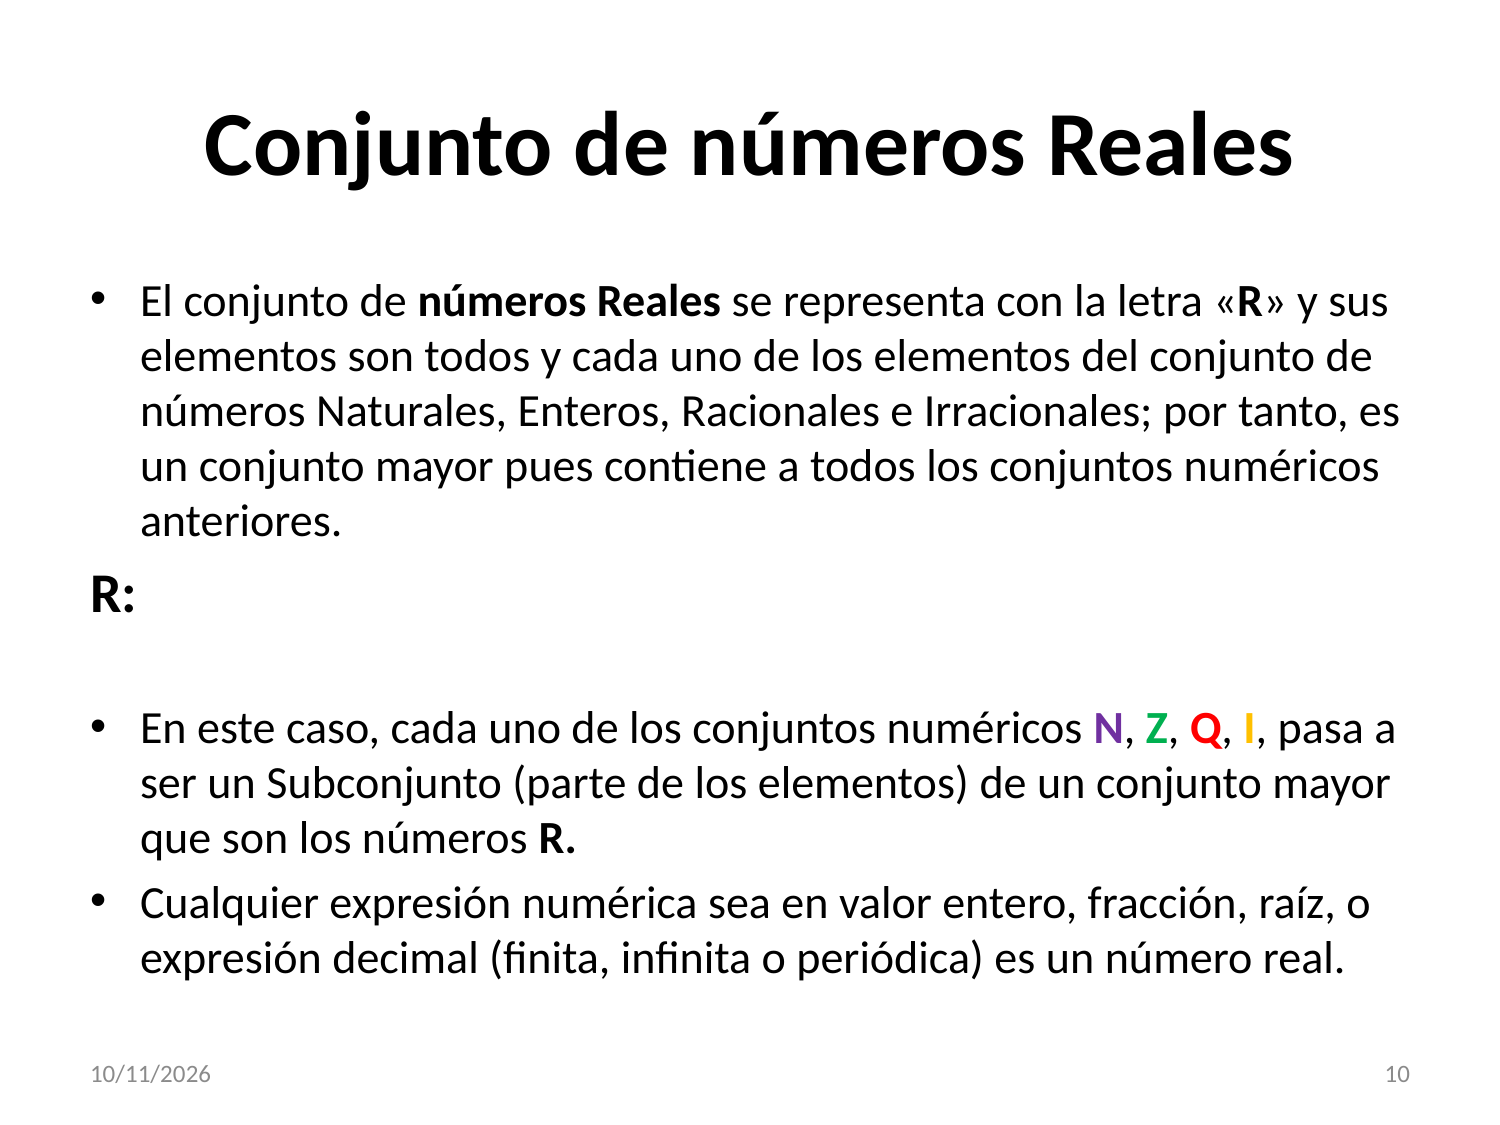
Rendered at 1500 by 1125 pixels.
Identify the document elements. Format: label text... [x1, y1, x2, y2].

slide_number 10 [1074, 1042, 1425, 1103]
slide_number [75, 1042, 425, 1103]
title Conjunto de números Reales [75, 45, 1425, 233]
